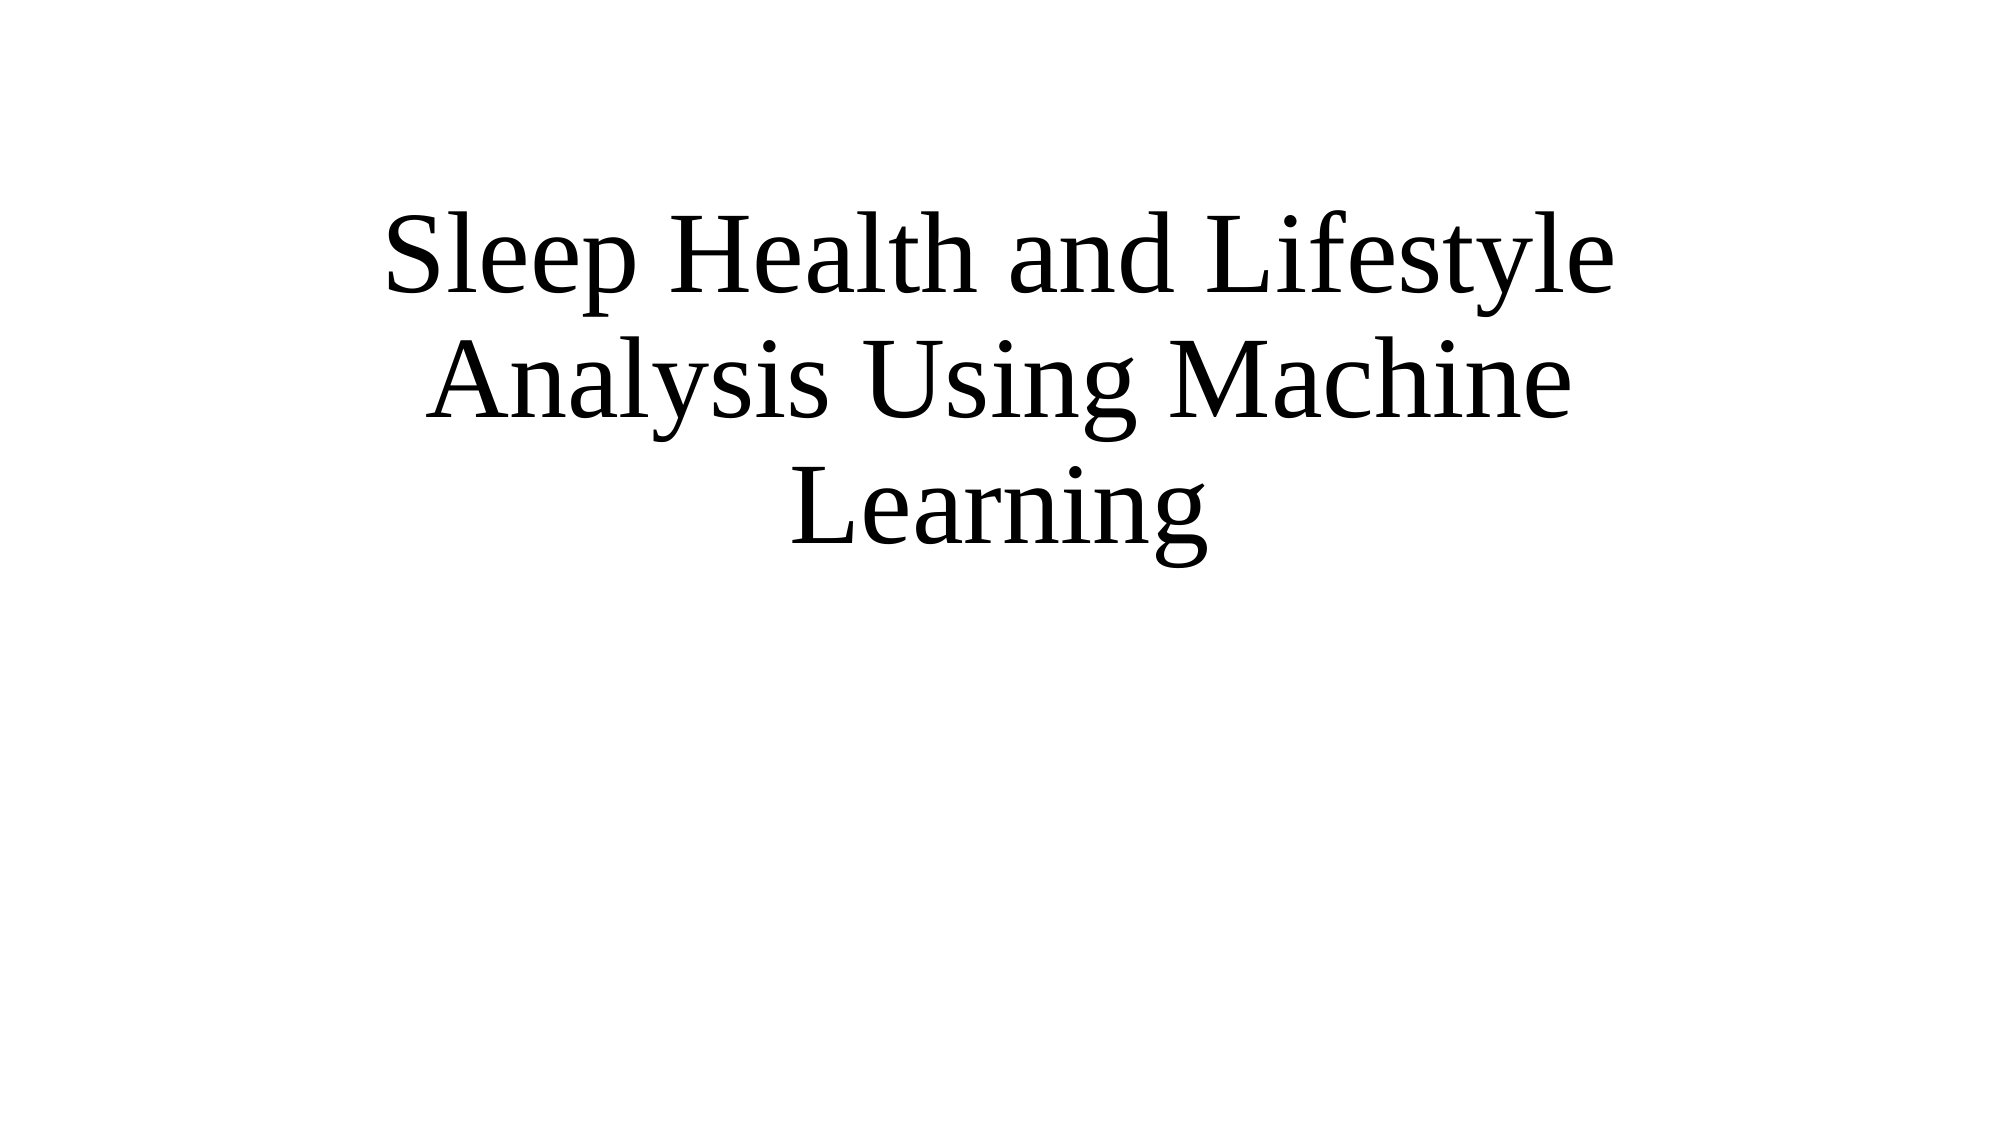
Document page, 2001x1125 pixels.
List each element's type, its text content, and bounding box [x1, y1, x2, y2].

title Sleep Health and Lifestyle Analysis Using Machine Learning [249, 184, 1750, 576]
